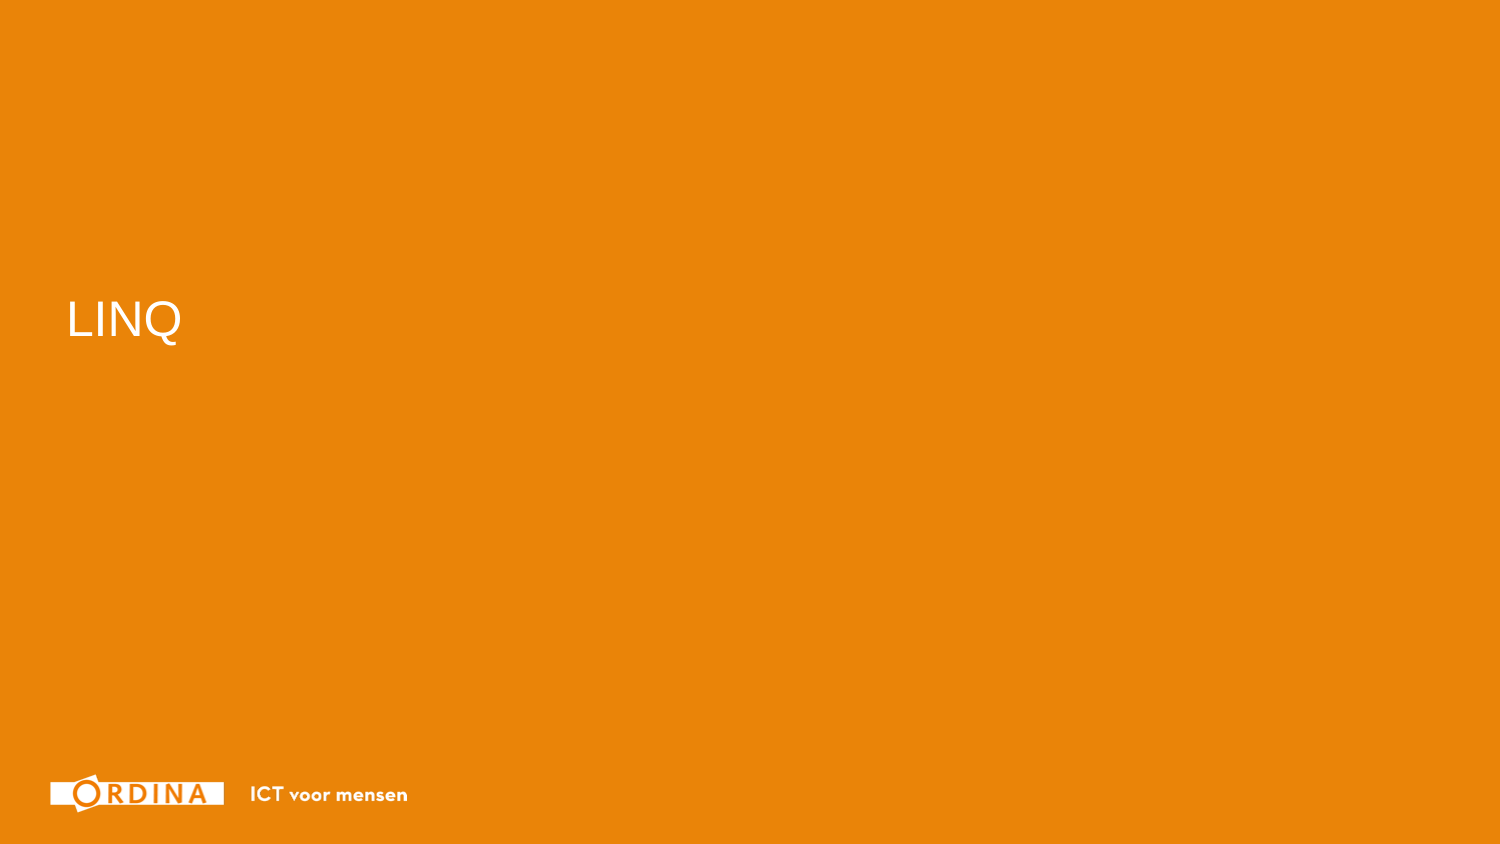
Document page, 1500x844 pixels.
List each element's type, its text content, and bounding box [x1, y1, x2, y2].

picture [50, 774, 407, 813]
list LINQ [51, 278, 465, 385]
